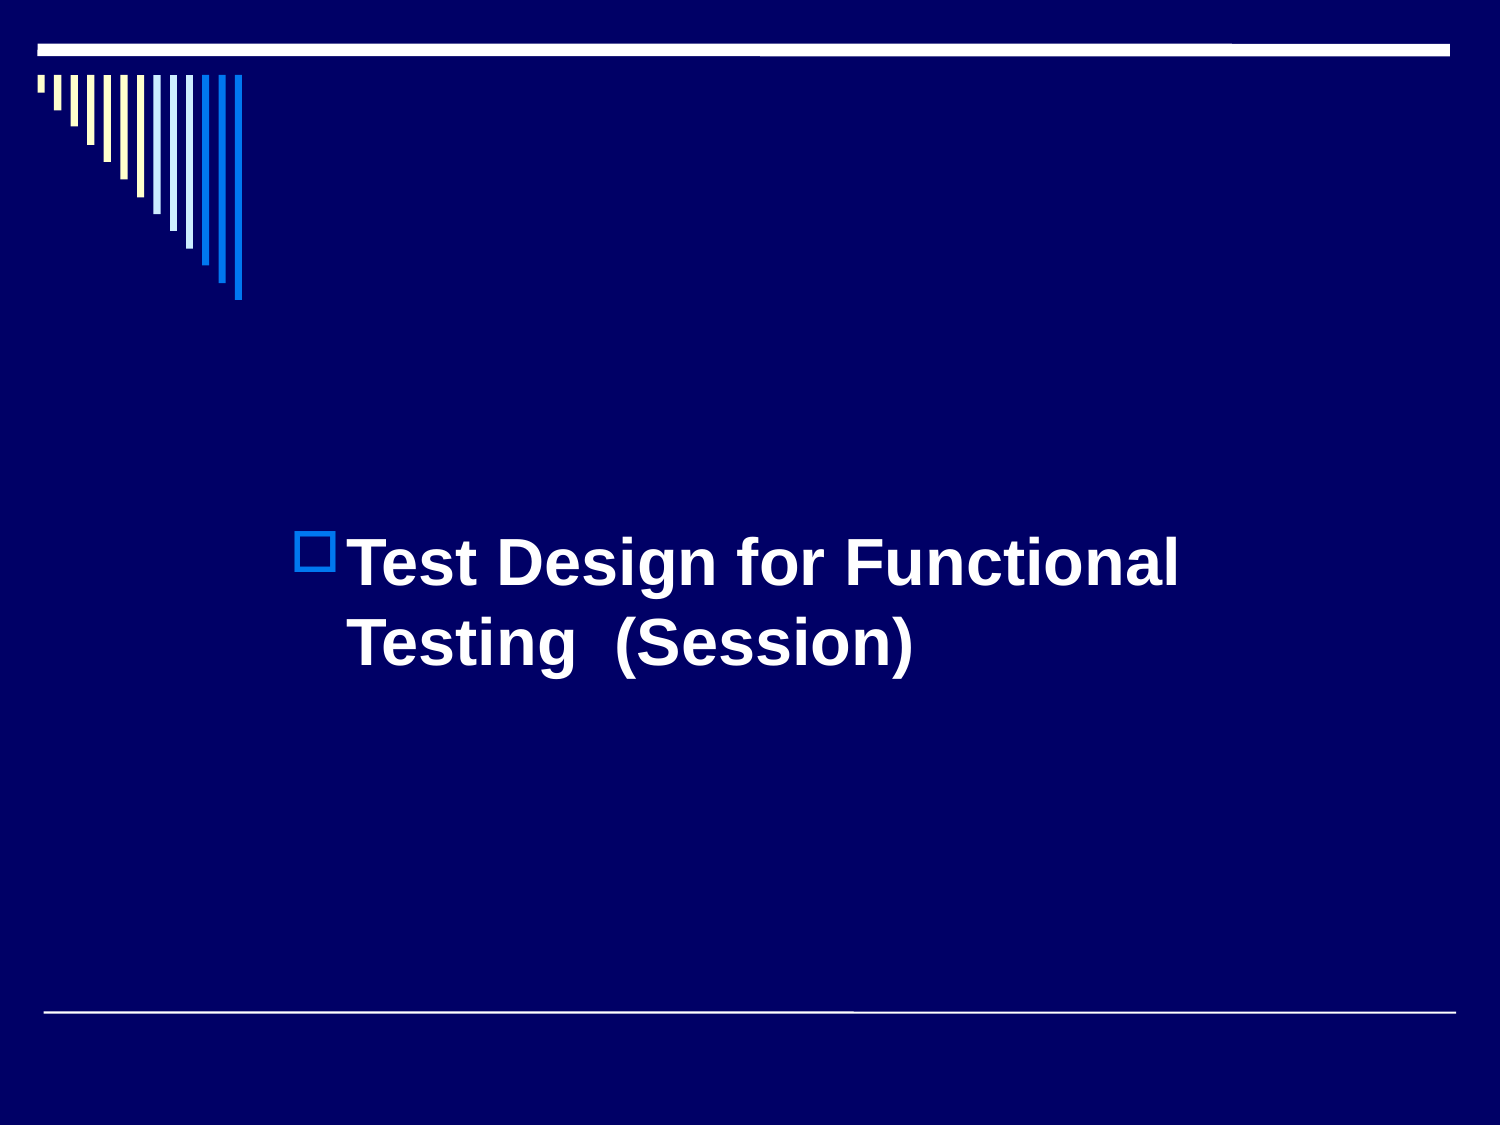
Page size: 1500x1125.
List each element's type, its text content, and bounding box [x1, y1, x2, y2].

list Test Design for Functional Testing (Session) [274, 324, 1426, 1001]
